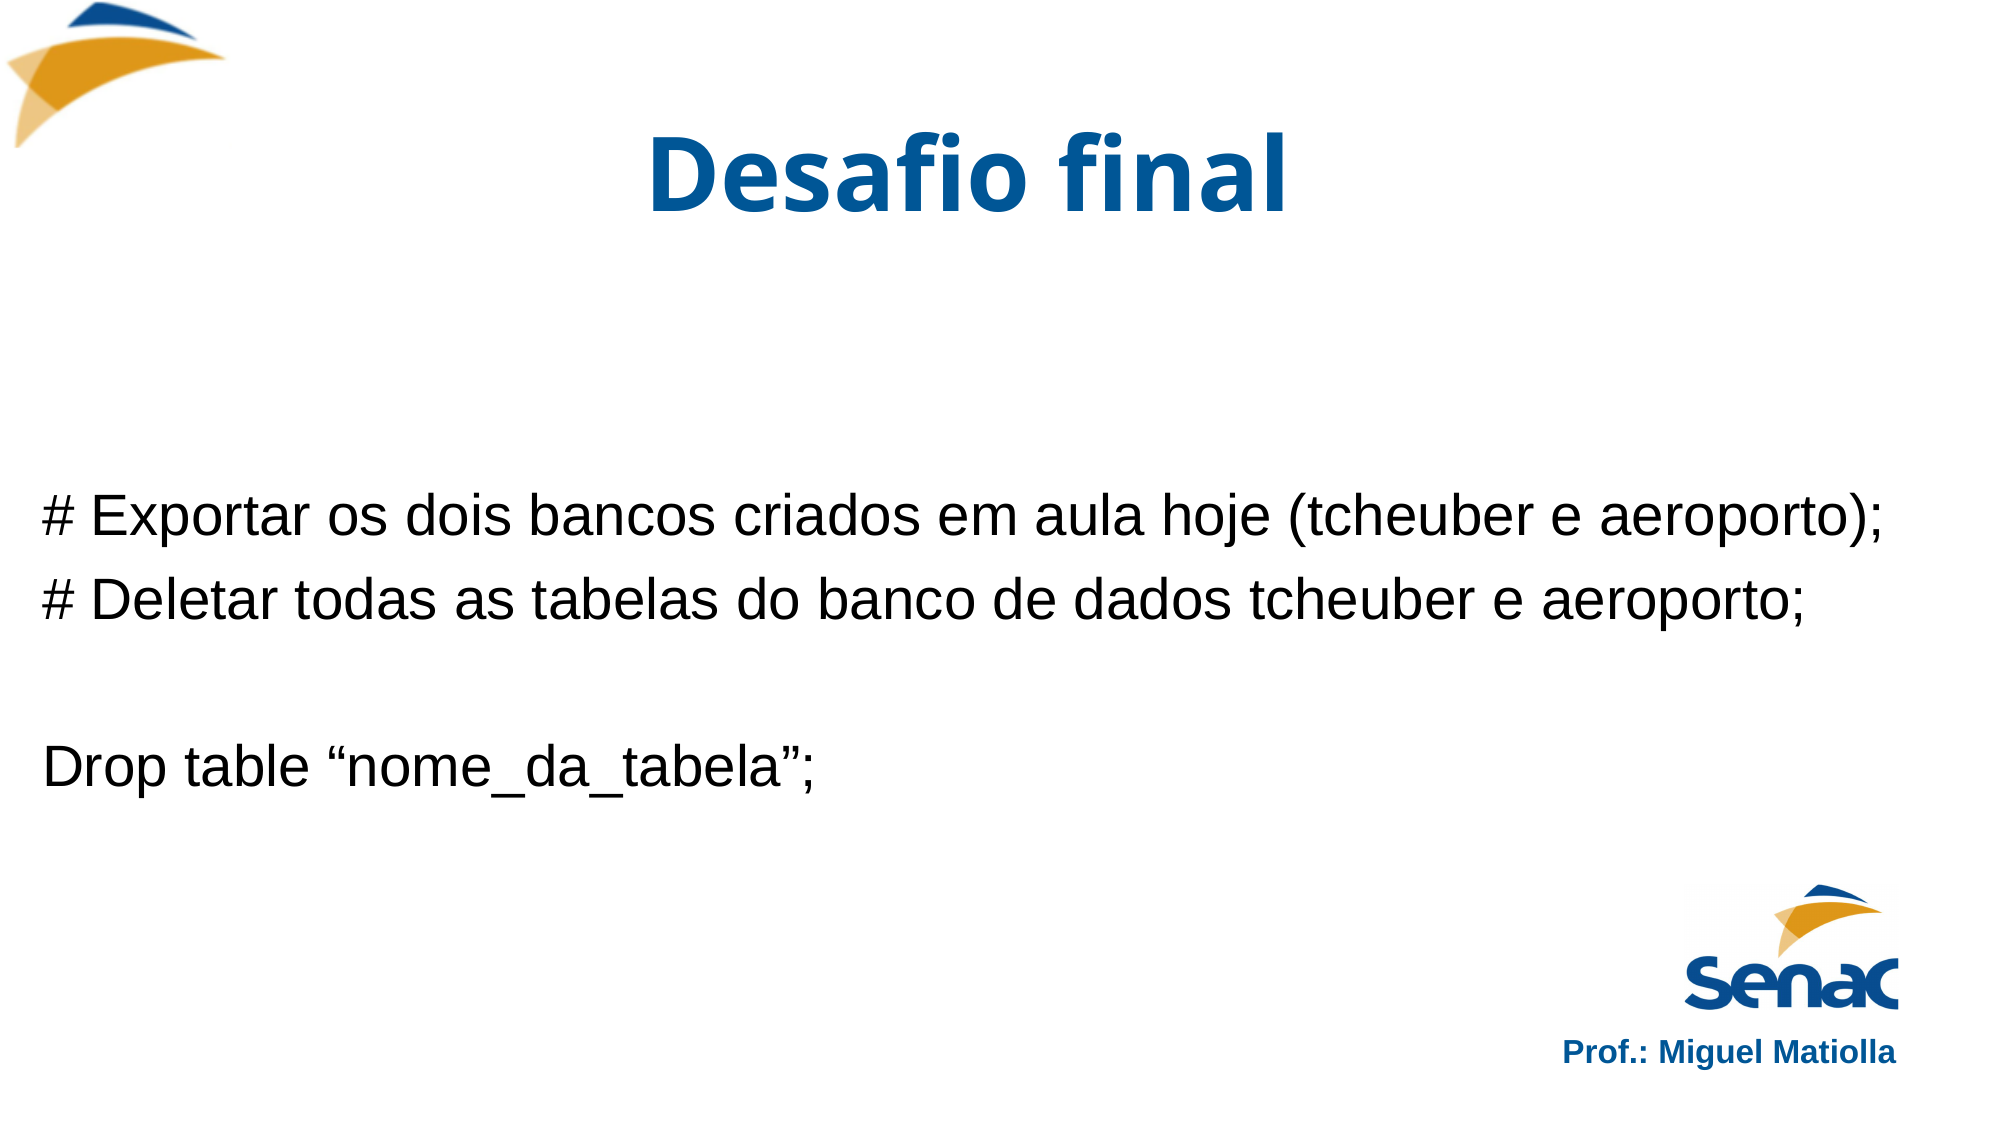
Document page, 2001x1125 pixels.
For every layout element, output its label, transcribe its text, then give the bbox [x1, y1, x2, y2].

list # Exportar os dois bancos criados em aula hoje (tcheuber e aeroporto); # Deletar todas as tabelas do banco de dados tcheuber e aeroporto; Drop table “nome_da_tabela”; [41, 310, 1958, 964]
title Desafio final [306, 47, 1398, 235]
picture [0, 0, 232, 150]
